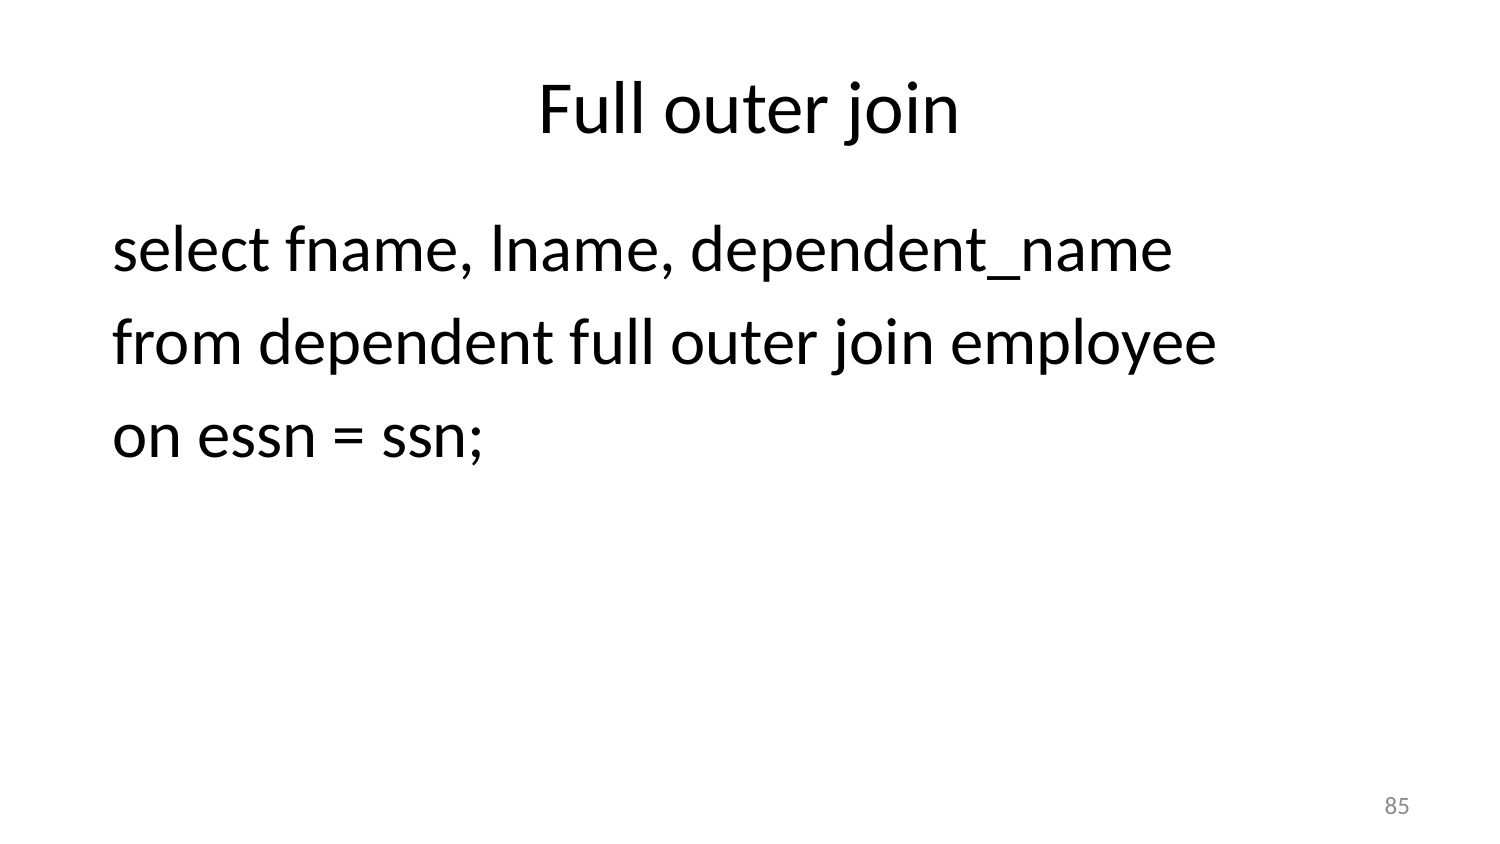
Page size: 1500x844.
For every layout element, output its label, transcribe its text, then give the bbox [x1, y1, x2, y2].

title Full outer join [75, 33, 1425, 175]
list select fname, lname, dependent_name from dependent full outer join employee on essn = ssn; [75, 196, 1425, 754]
slide_number 85 [1074, 782, 1425, 827]
